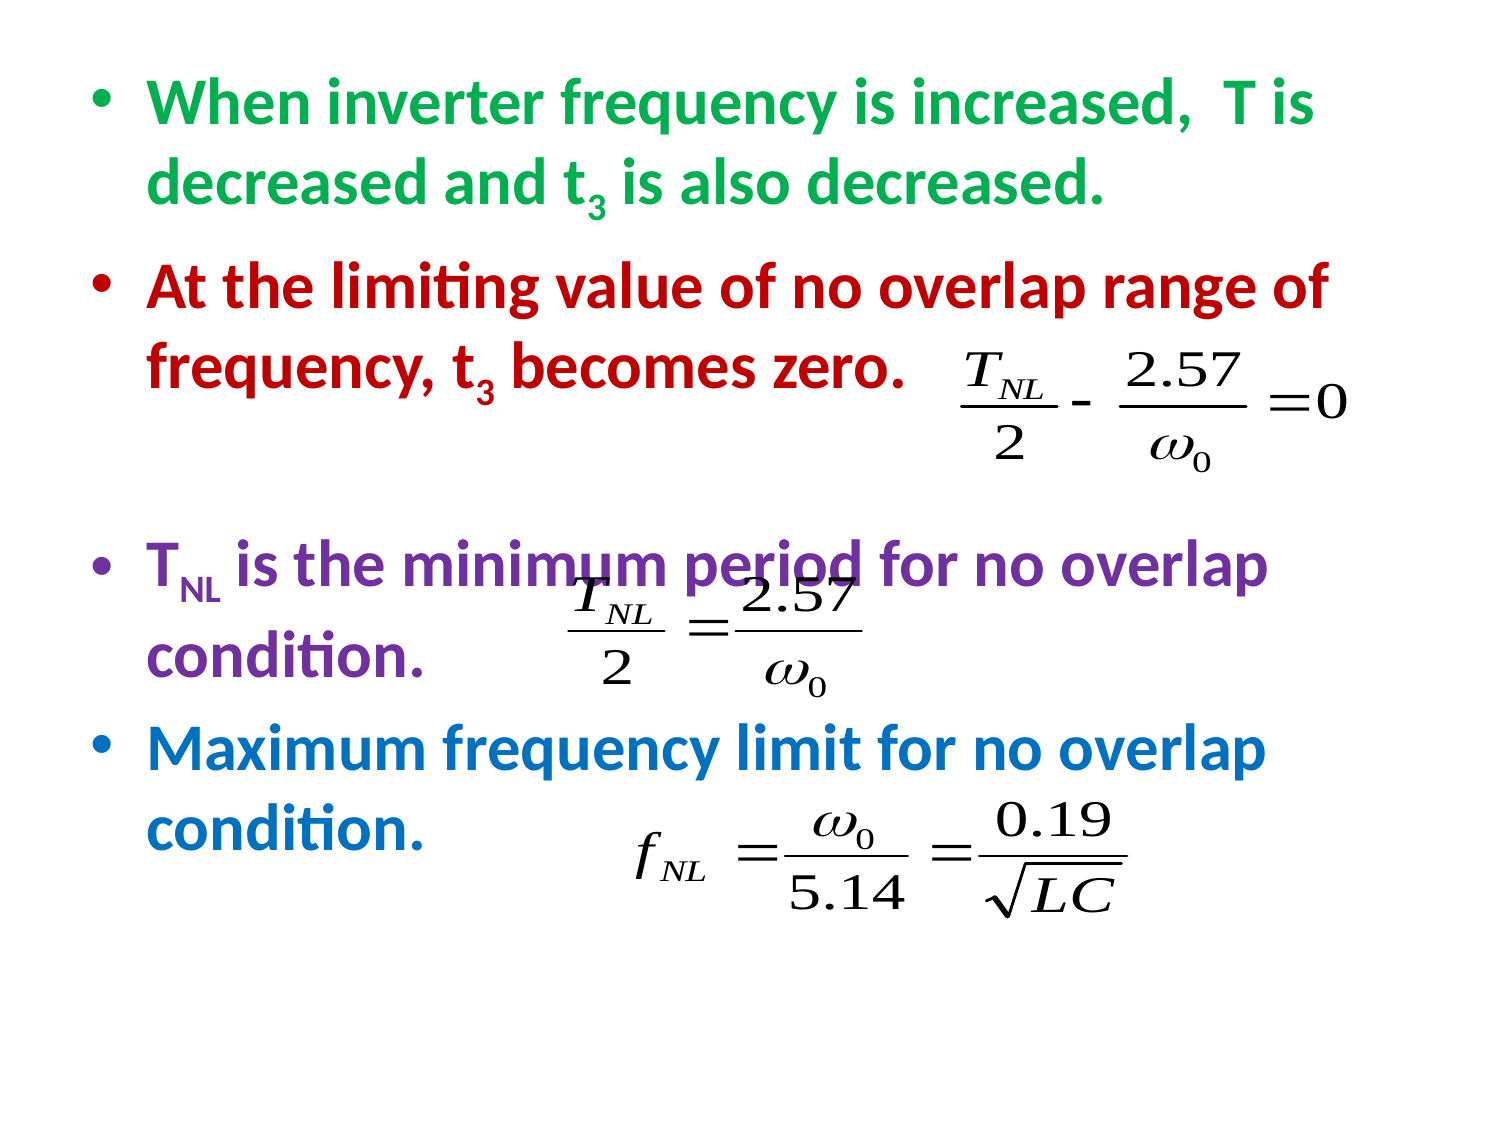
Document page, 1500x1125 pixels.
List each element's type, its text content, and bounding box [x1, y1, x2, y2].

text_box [612, 787, 1141, 930]
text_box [557, 562, 878, 709]
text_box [949, 337, 1360, 484]
list When inverter frequency is increased, T is decreased and t3 is also decreased. At the limiting value of no overlap range of frequency, t3 becomes zero. TNL is the minimum period for no overlap condition. Maximum frequency limit for no overlap condition. [75, 50, 1463, 993]
